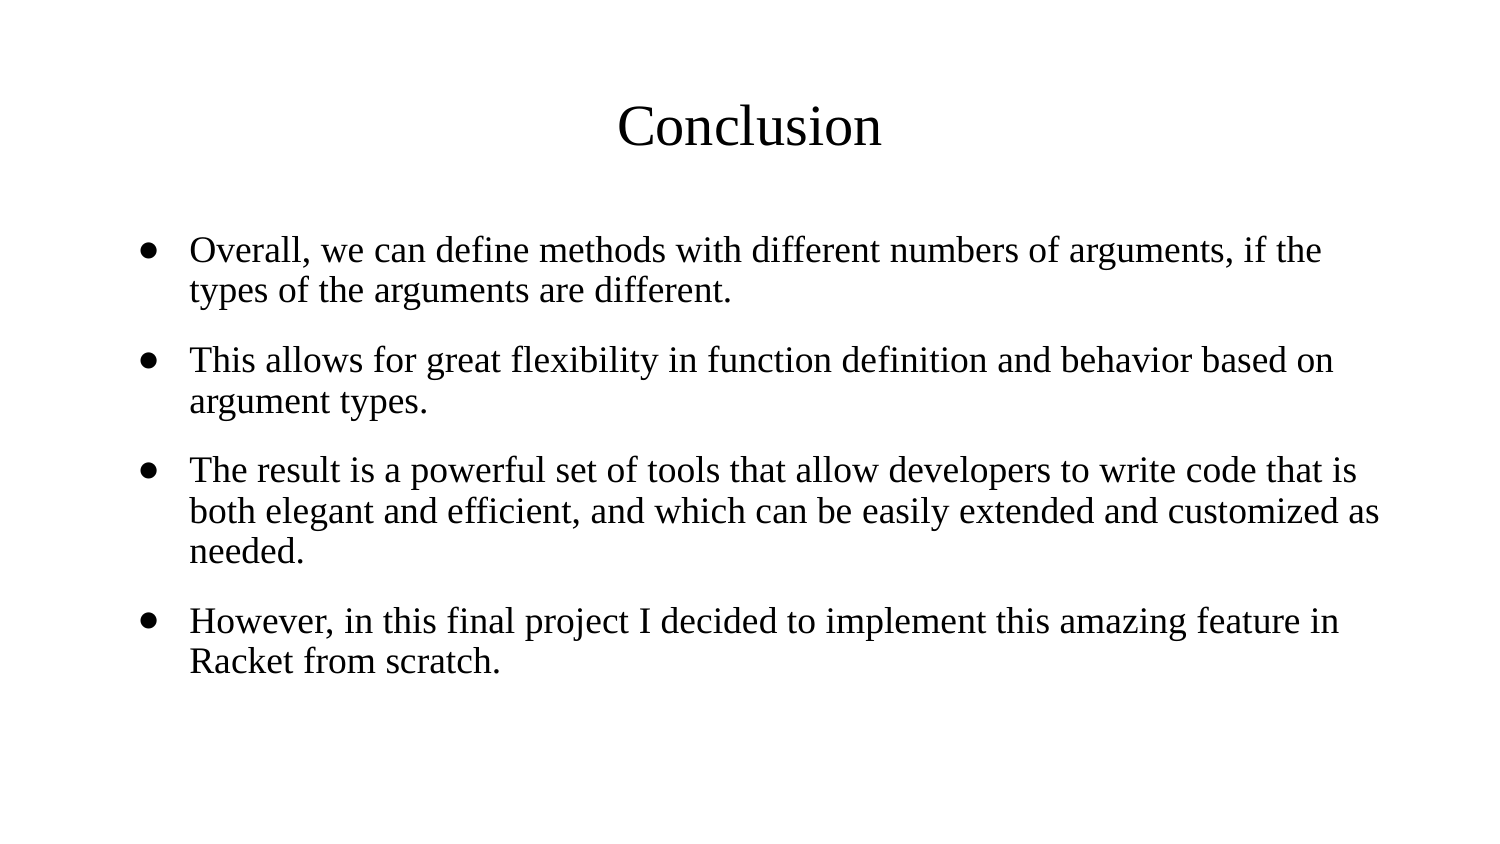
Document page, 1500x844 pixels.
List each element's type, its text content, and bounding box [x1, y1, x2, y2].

list Overall, we can define methods with different numbers of arguments, if the types of the arguments are different. This allows for great flexibility in function definition and behavior based on argument types. The result is a powerful set of tools that allow developers to write code that is both elegant and efficient, and which can be easily extended and customized as needed. However, in this final project I decided to implement this amazing feature in Racket from scratch. [103, 224, 1397, 760]
title Conclusion [103, 44, 1397, 208]
